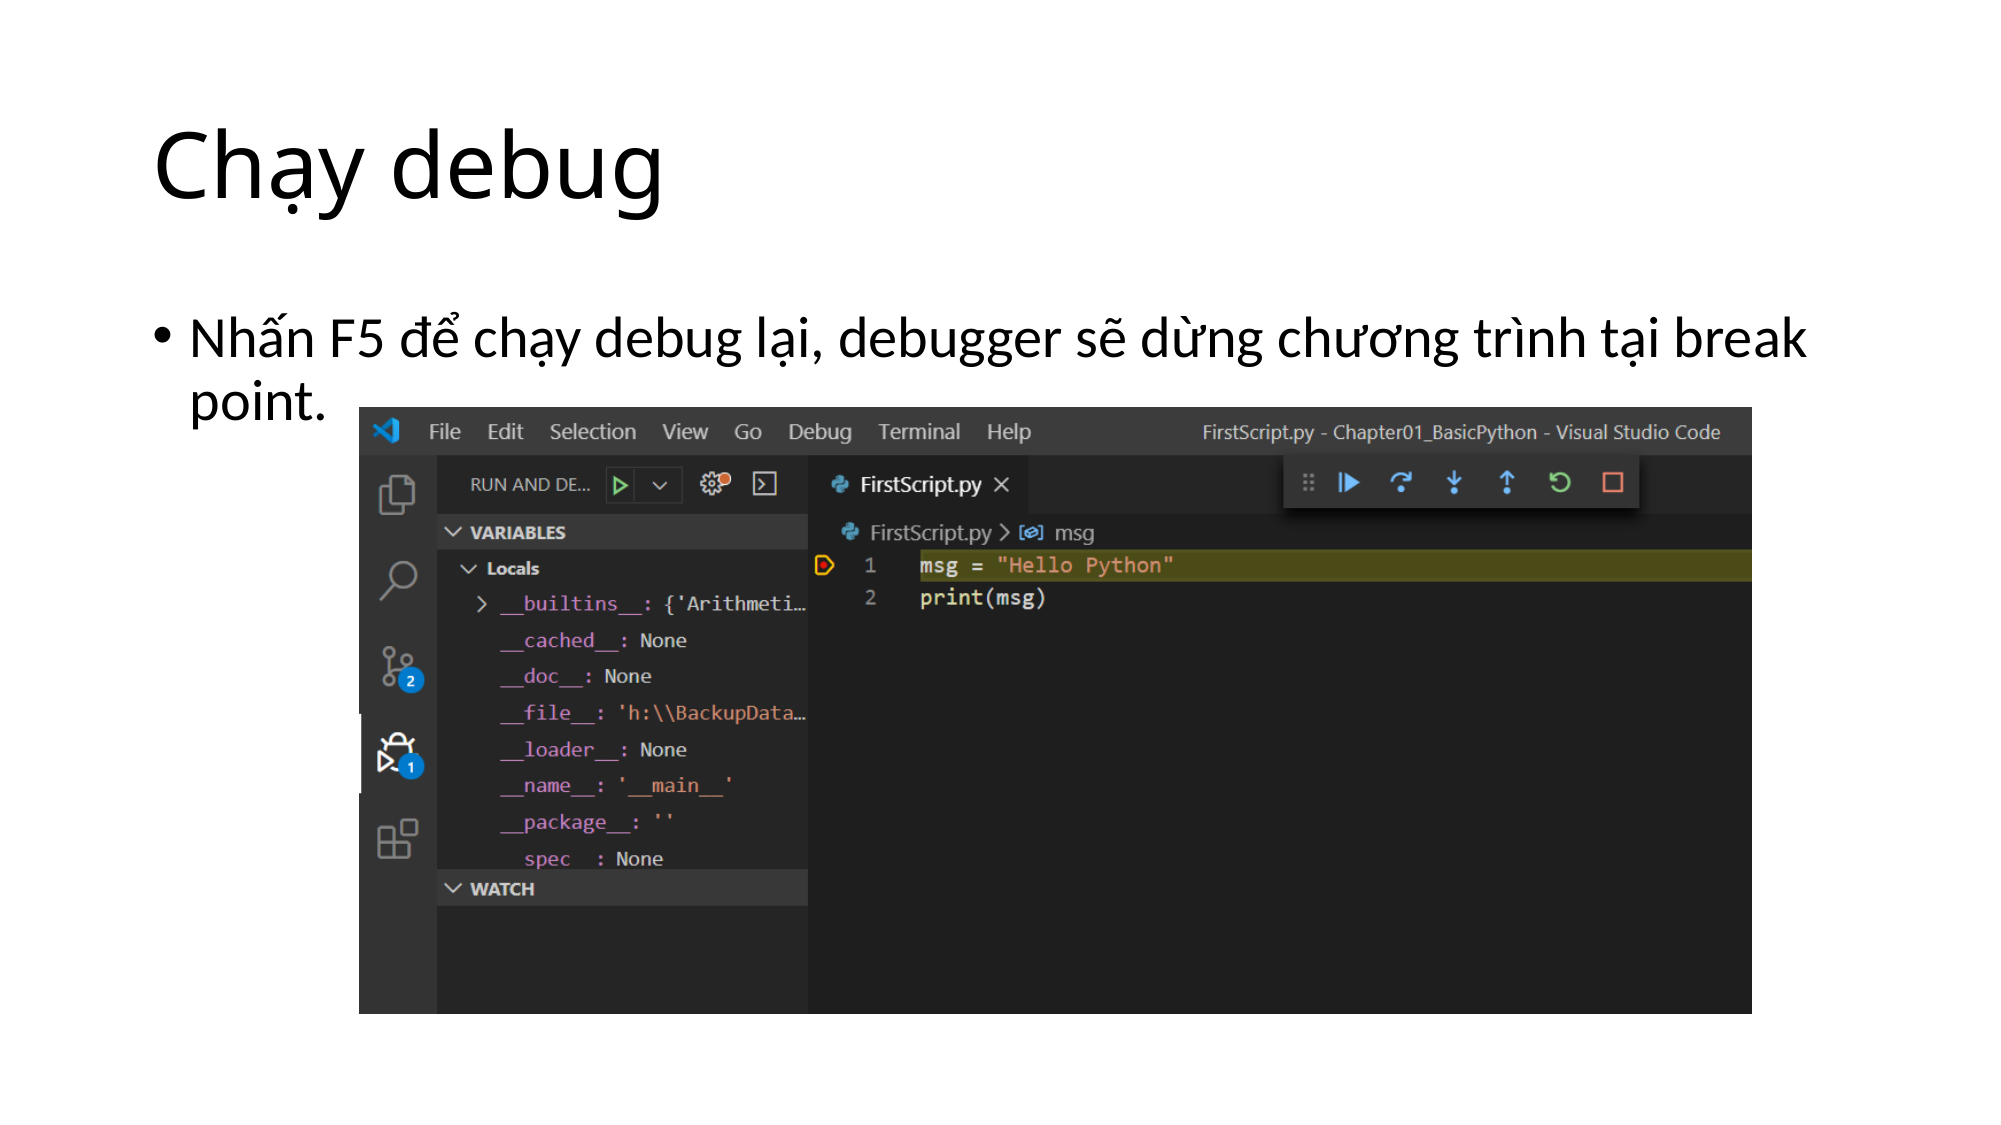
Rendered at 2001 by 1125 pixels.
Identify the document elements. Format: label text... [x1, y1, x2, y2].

title Chạy debug [137, 59, 1863, 278]
list Nhấn F5 để chạy debug lại, debugger sẽ dừng chương trình tại break point. [137, 299, 1863, 1014]
picture [359, 407, 1752, 1014]
